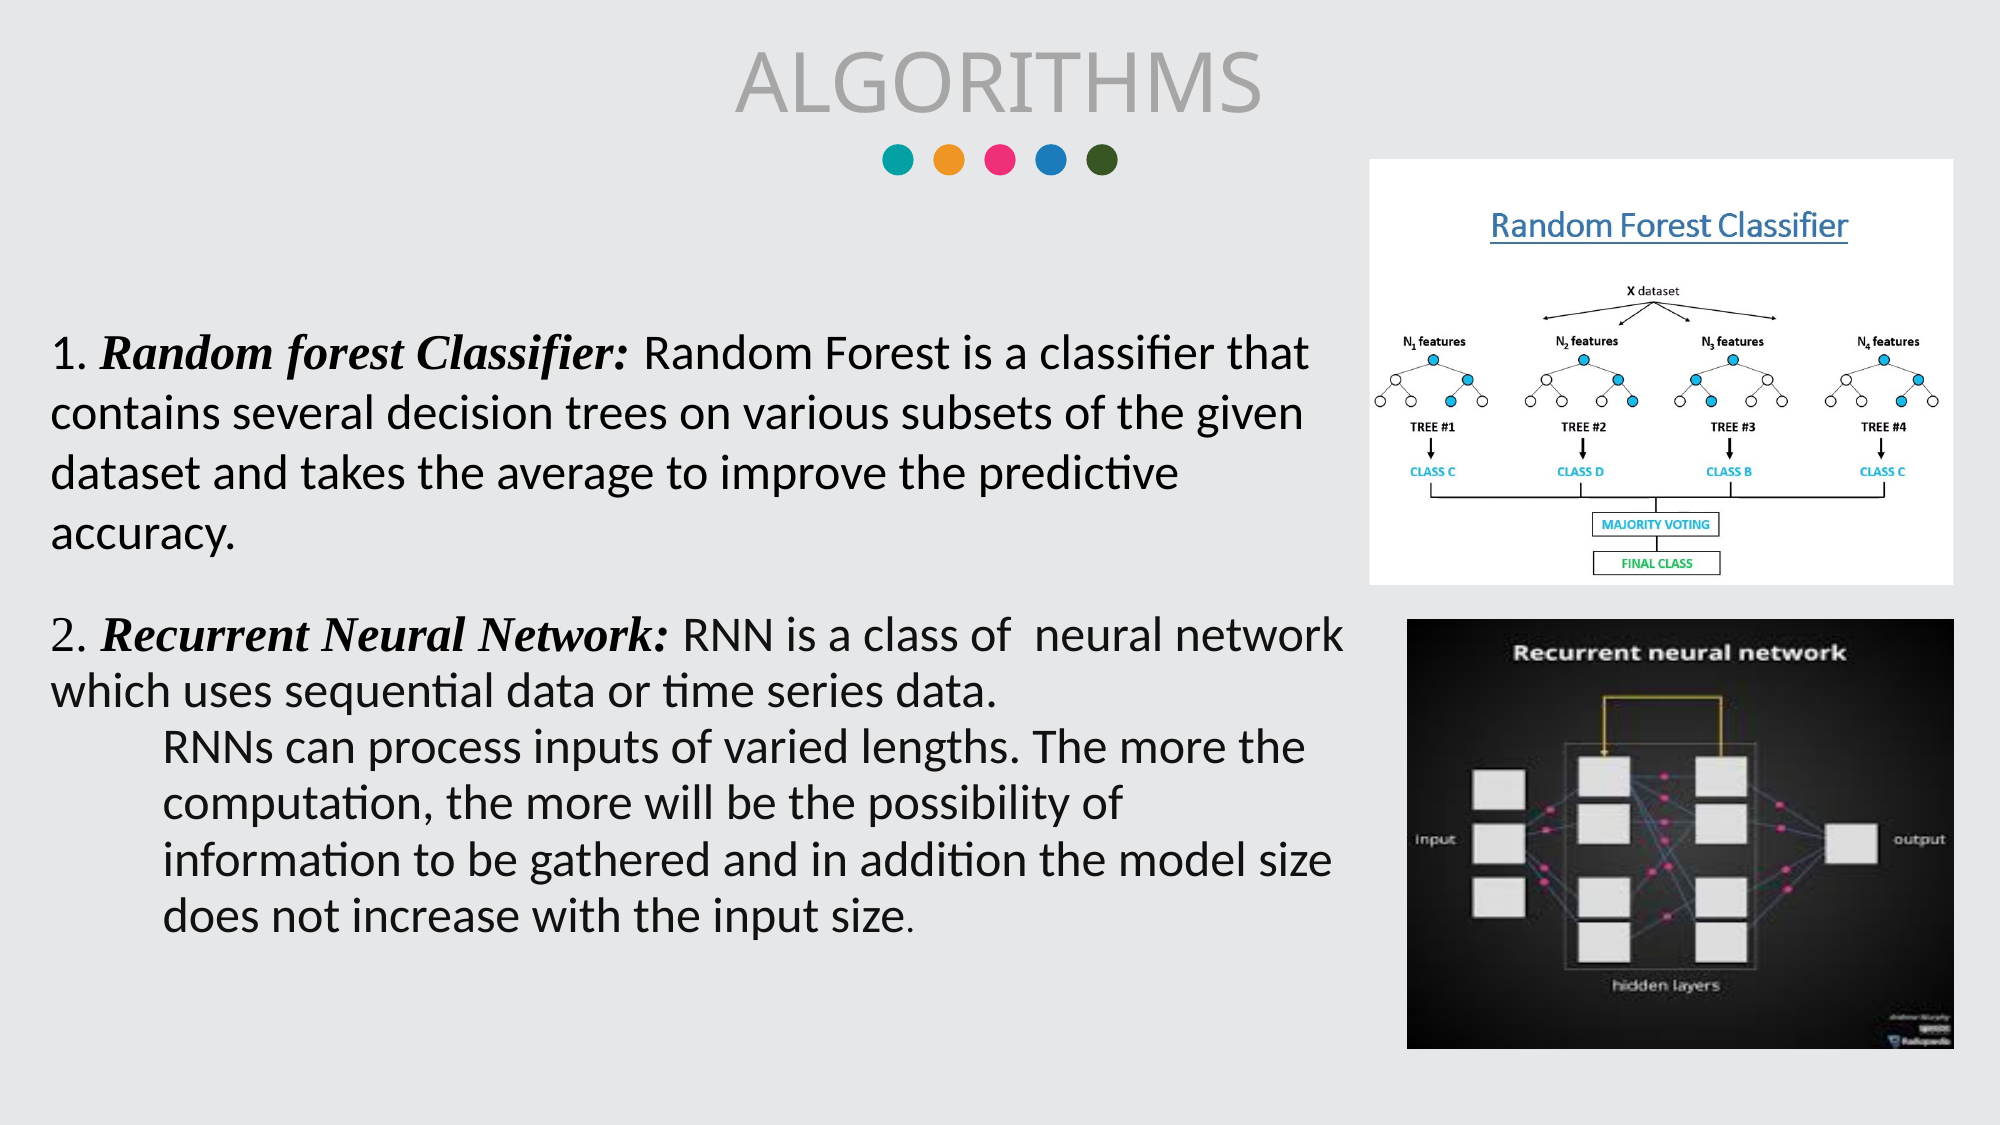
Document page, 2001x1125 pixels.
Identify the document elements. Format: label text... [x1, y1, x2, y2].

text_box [882, 144, 1118, 176]
text_box ALGORITHMS [402, 21, 1597, 137]
picture [1369, 159, 1954, 585]
picture [1407, 619, 1954, 1049]
text_box 1. Random forest Classifier: Random Forest is a classifier that contains several decision trees on various subsets of the given dataset and takes the average to improve the predictive accuracy. 2. Recurrent Neural Network: RNN is a class of neural network which uses sequential data or time series data. RNNs can process inputs of varied lengths. The more the computation, the more will be the possibility of information to be gathered and in addition the model size does not increase with the input size. [35, 312, 1370, 995]
